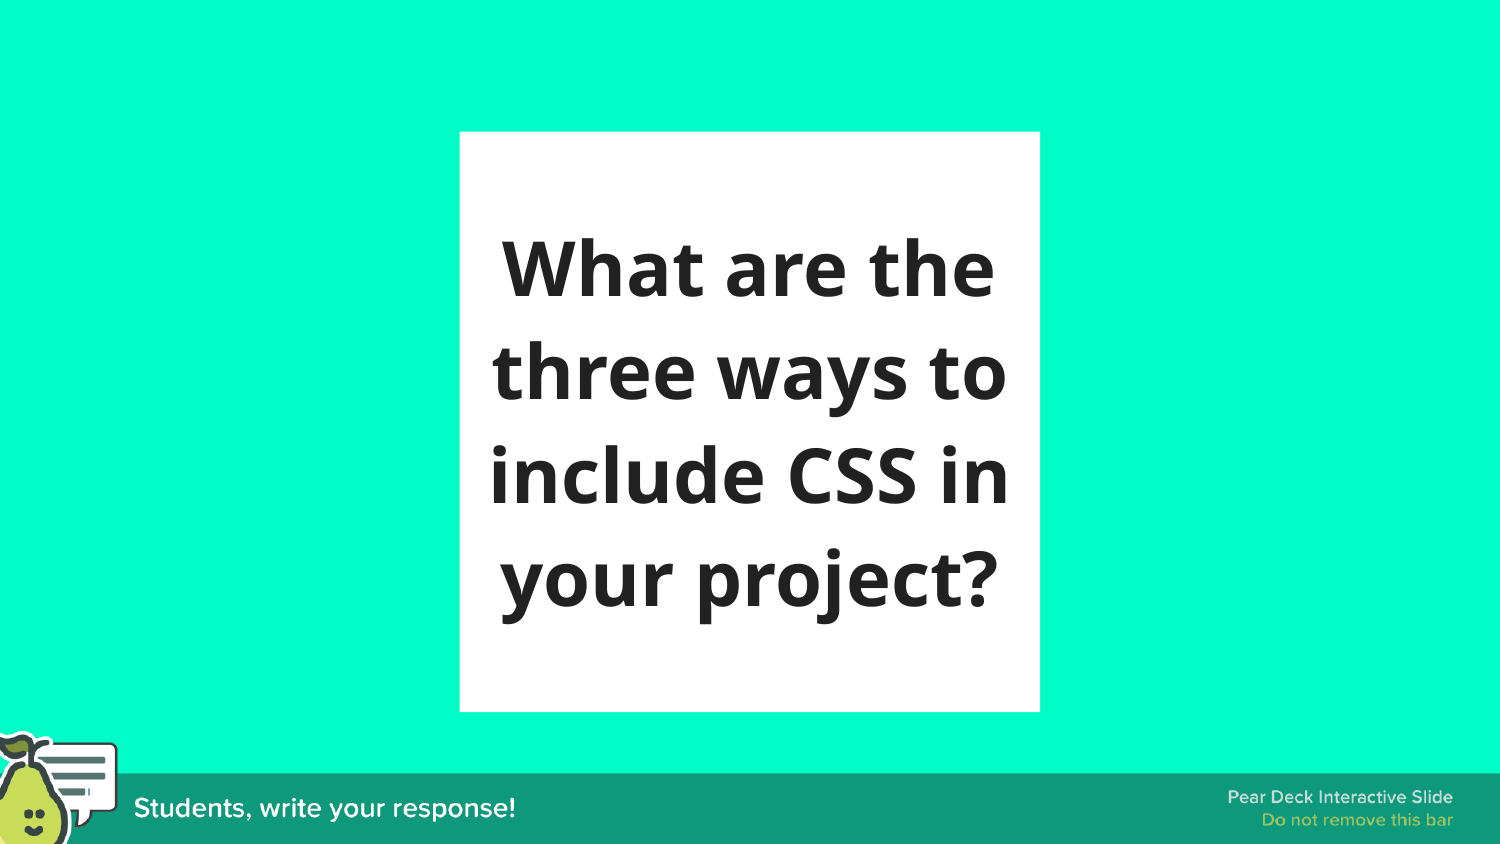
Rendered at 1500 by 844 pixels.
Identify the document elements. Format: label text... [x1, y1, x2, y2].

title What are the three ways to include CSS in your project? [459, 131, 1041, 713]
picture [0, 726, 1500, 844]
